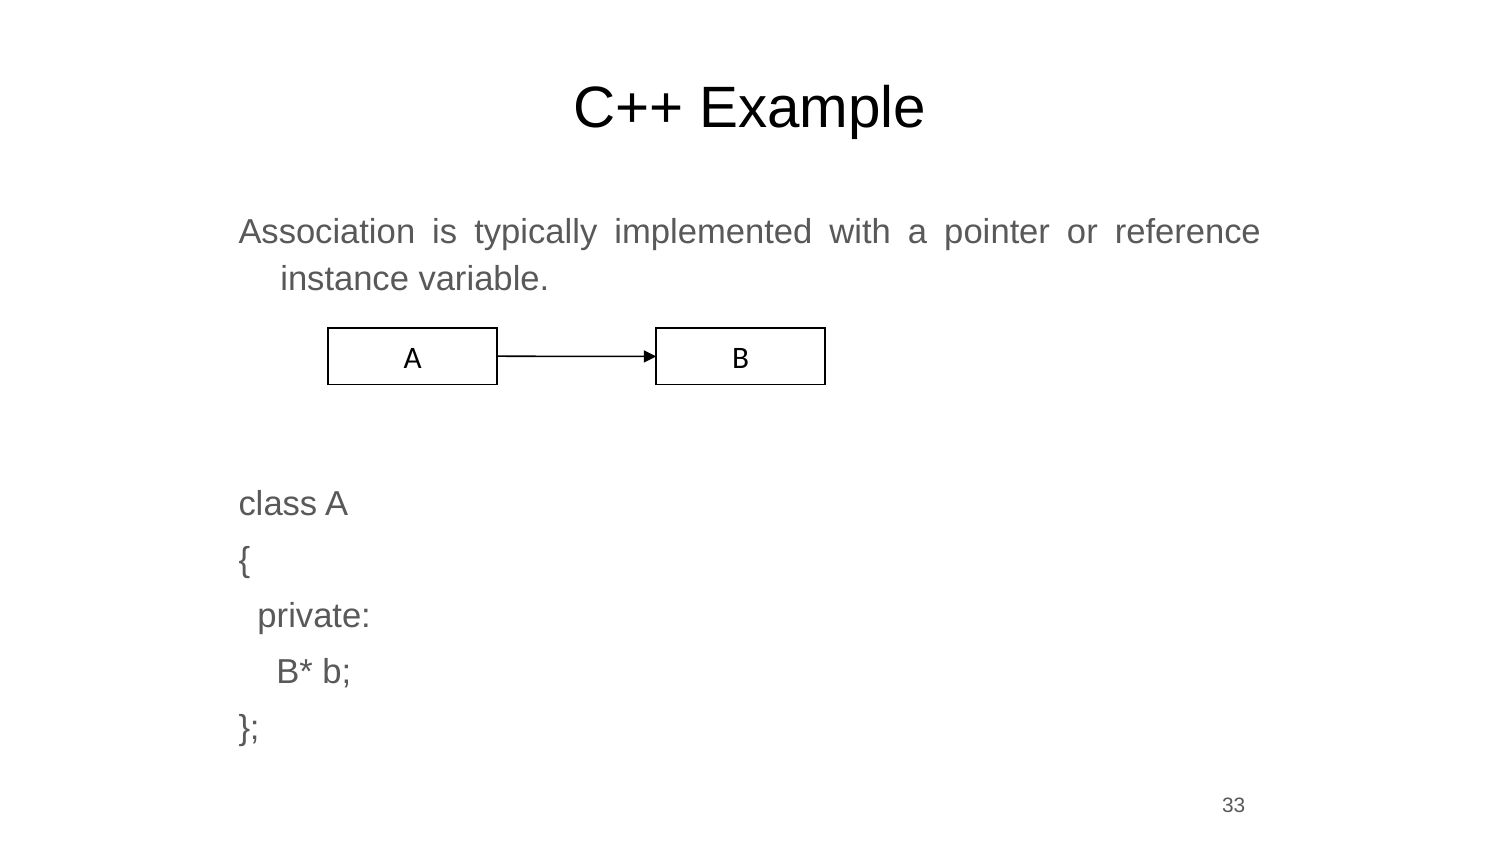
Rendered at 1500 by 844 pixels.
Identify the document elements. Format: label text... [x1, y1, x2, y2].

title C++ Example [243, 33, 1257, 175]
text_box B [656, 328, 825, 385]
text_box A [328, 328, 497, 385]
list Association is typically implemented with a pointer or reference instance variable. class A { private: B* b; }; [227, 196, 1273, 754]
slide_number 33 [993, 782, 1257, 827]
